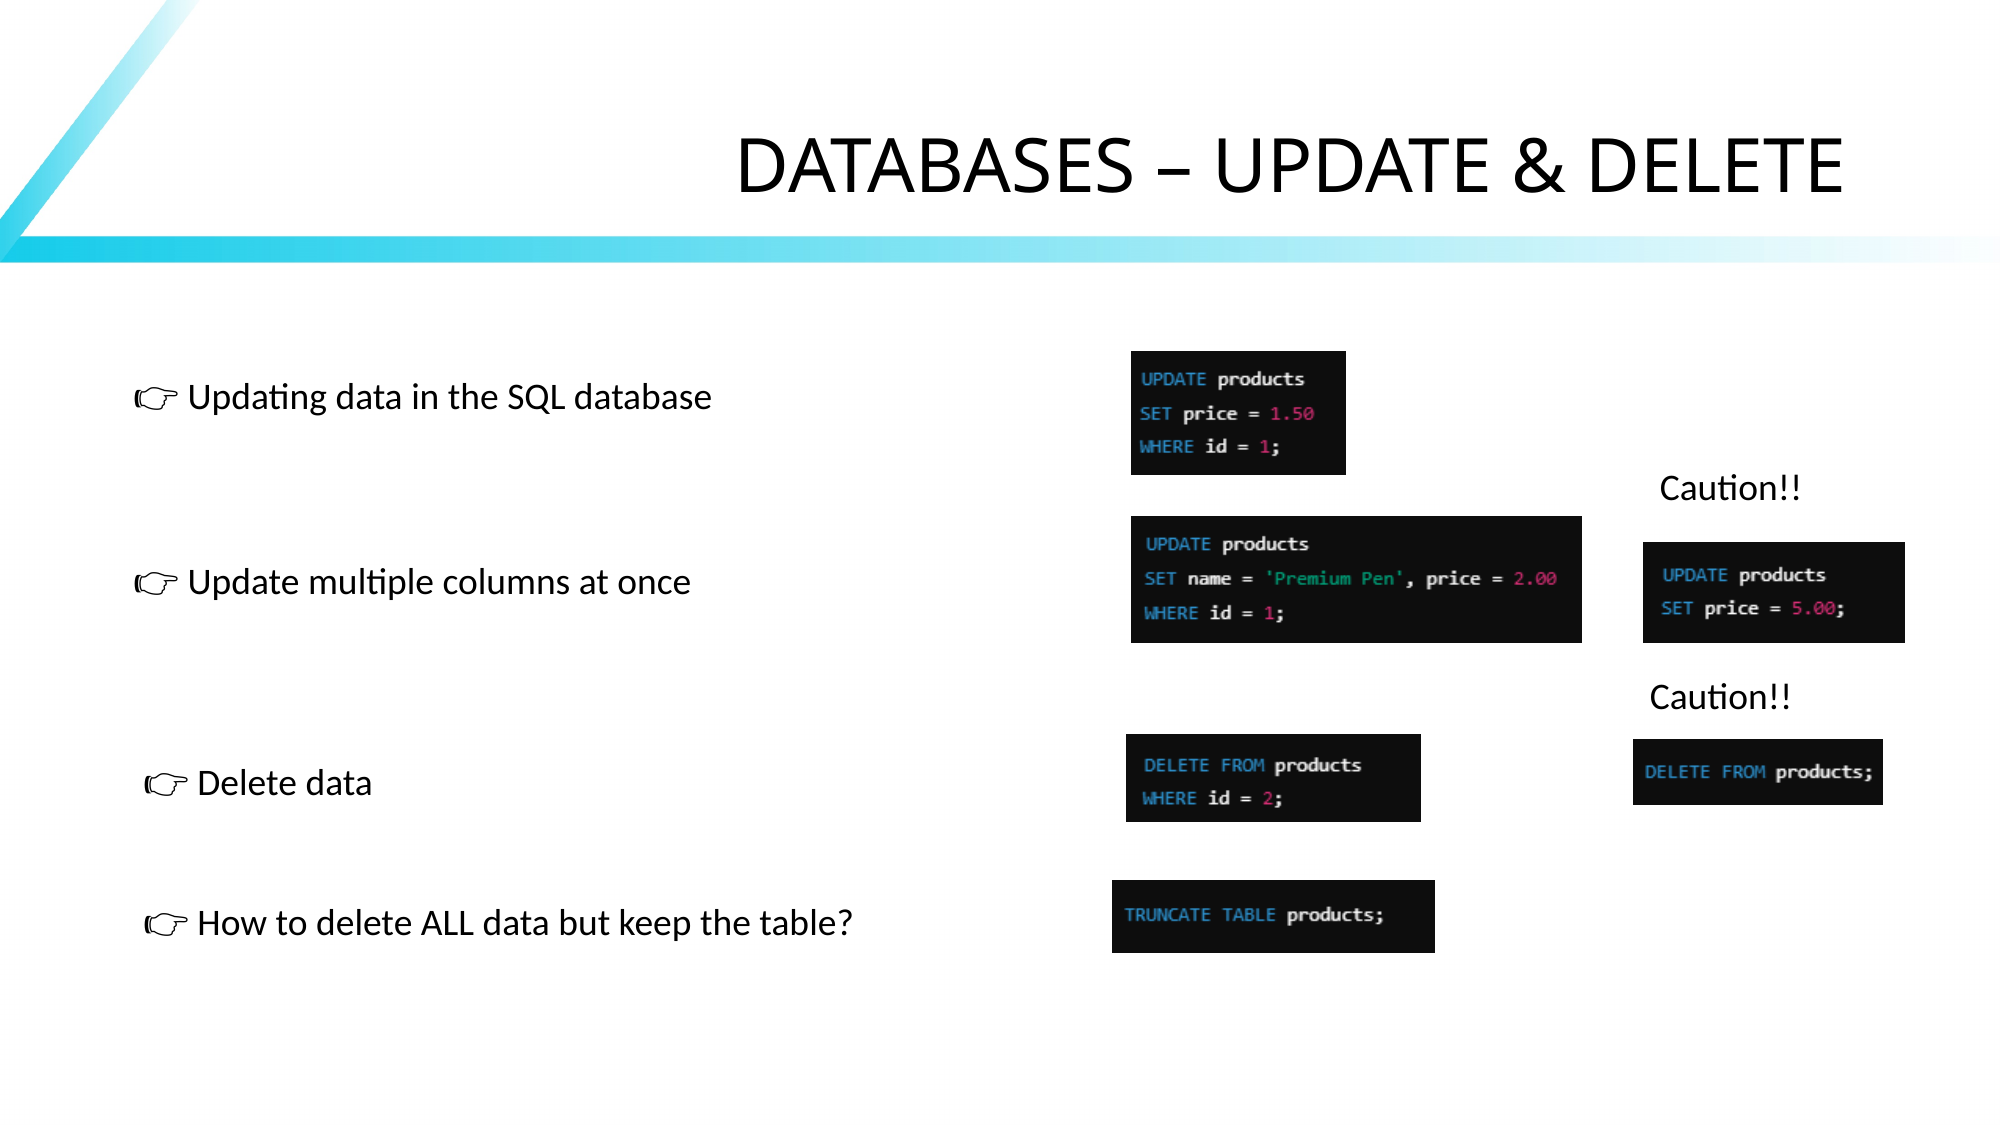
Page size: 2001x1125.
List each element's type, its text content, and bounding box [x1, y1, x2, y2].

title DATABASES – UPDATE & DELETE [137, 59, 1863, 278]
text_box Caution!! [1635, 664, 1808, 725]
text_box 👉 Delete data [128, 750, 560, 810]
picture [0, 0, 2000, 1125]
text_box 👉 How to delete ALL data but keep the table? [128, 890, 1112, 950]
text_box Caution!! [1645, 455, 1818, 516]
text_box 👉 Update multiple columns at once [118, 549, 1127, 610]
text_box 👉 Updating data in the SQL database [118, 364, 1127, 425]
